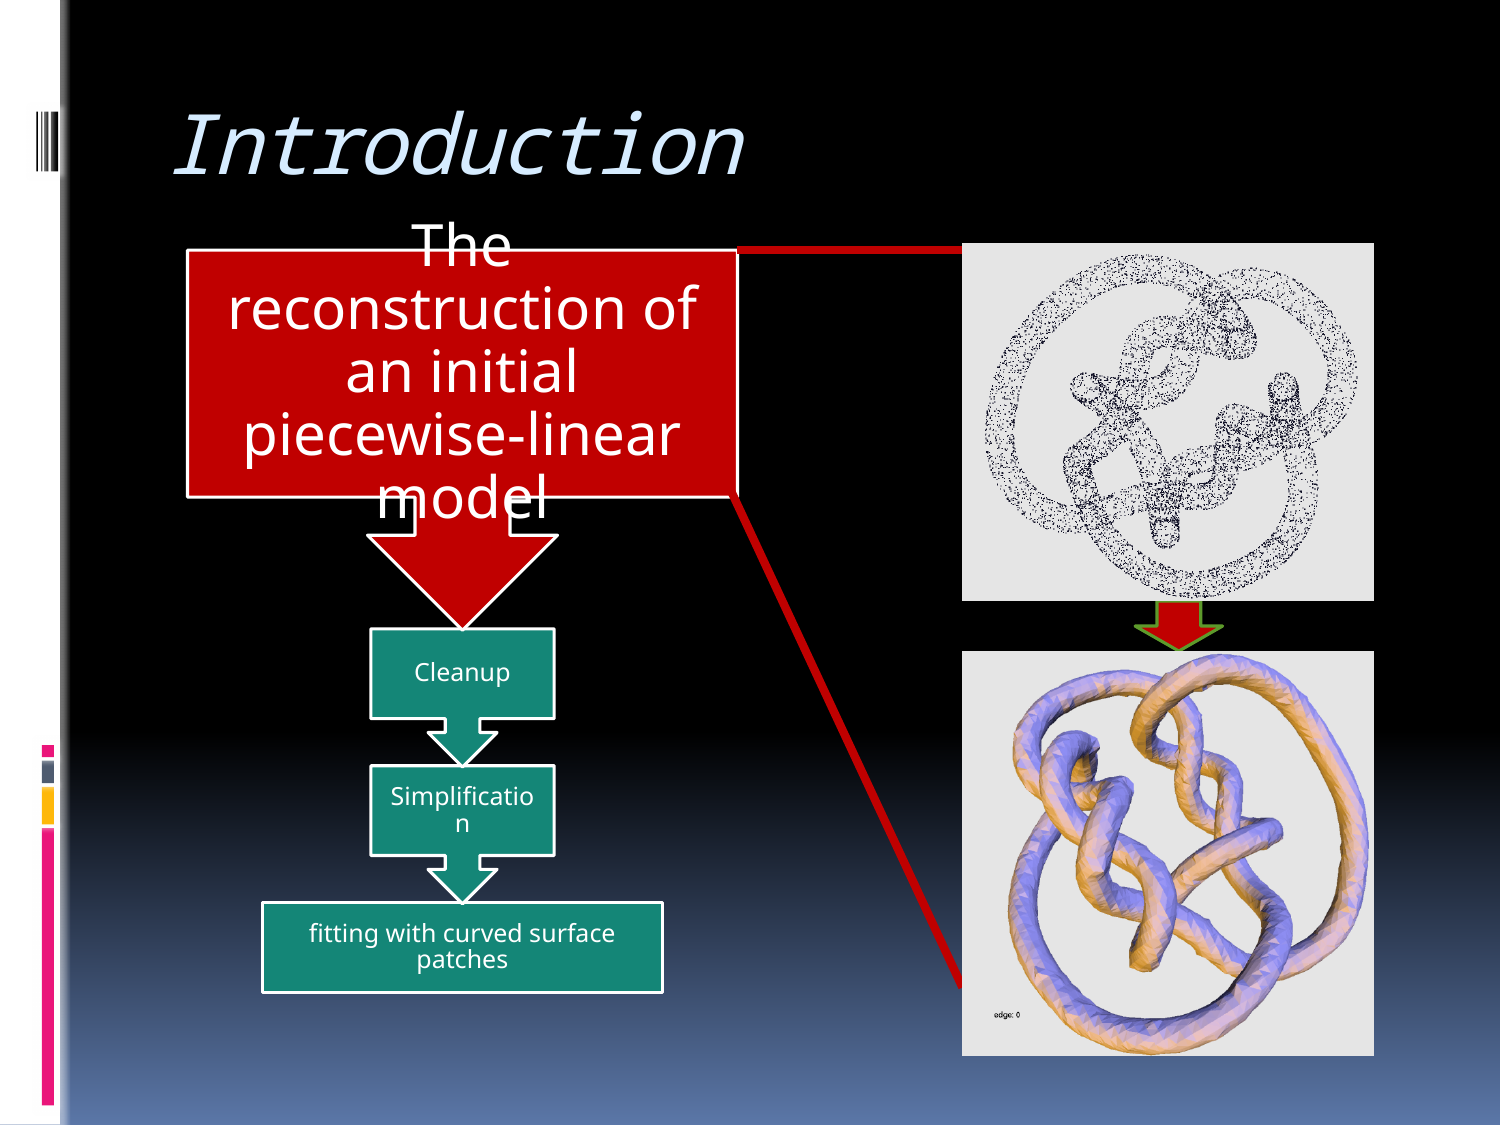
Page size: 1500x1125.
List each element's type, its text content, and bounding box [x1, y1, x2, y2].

picture [962, 242, 1375, 602]
title Introduction [150, 83, 1425, 234]
text_box [1133, 612, 1225, 642]
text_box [728, 487, 963, 988]
picture [962, 650, 1375, 1056]
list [161, 249, 763, 993]
